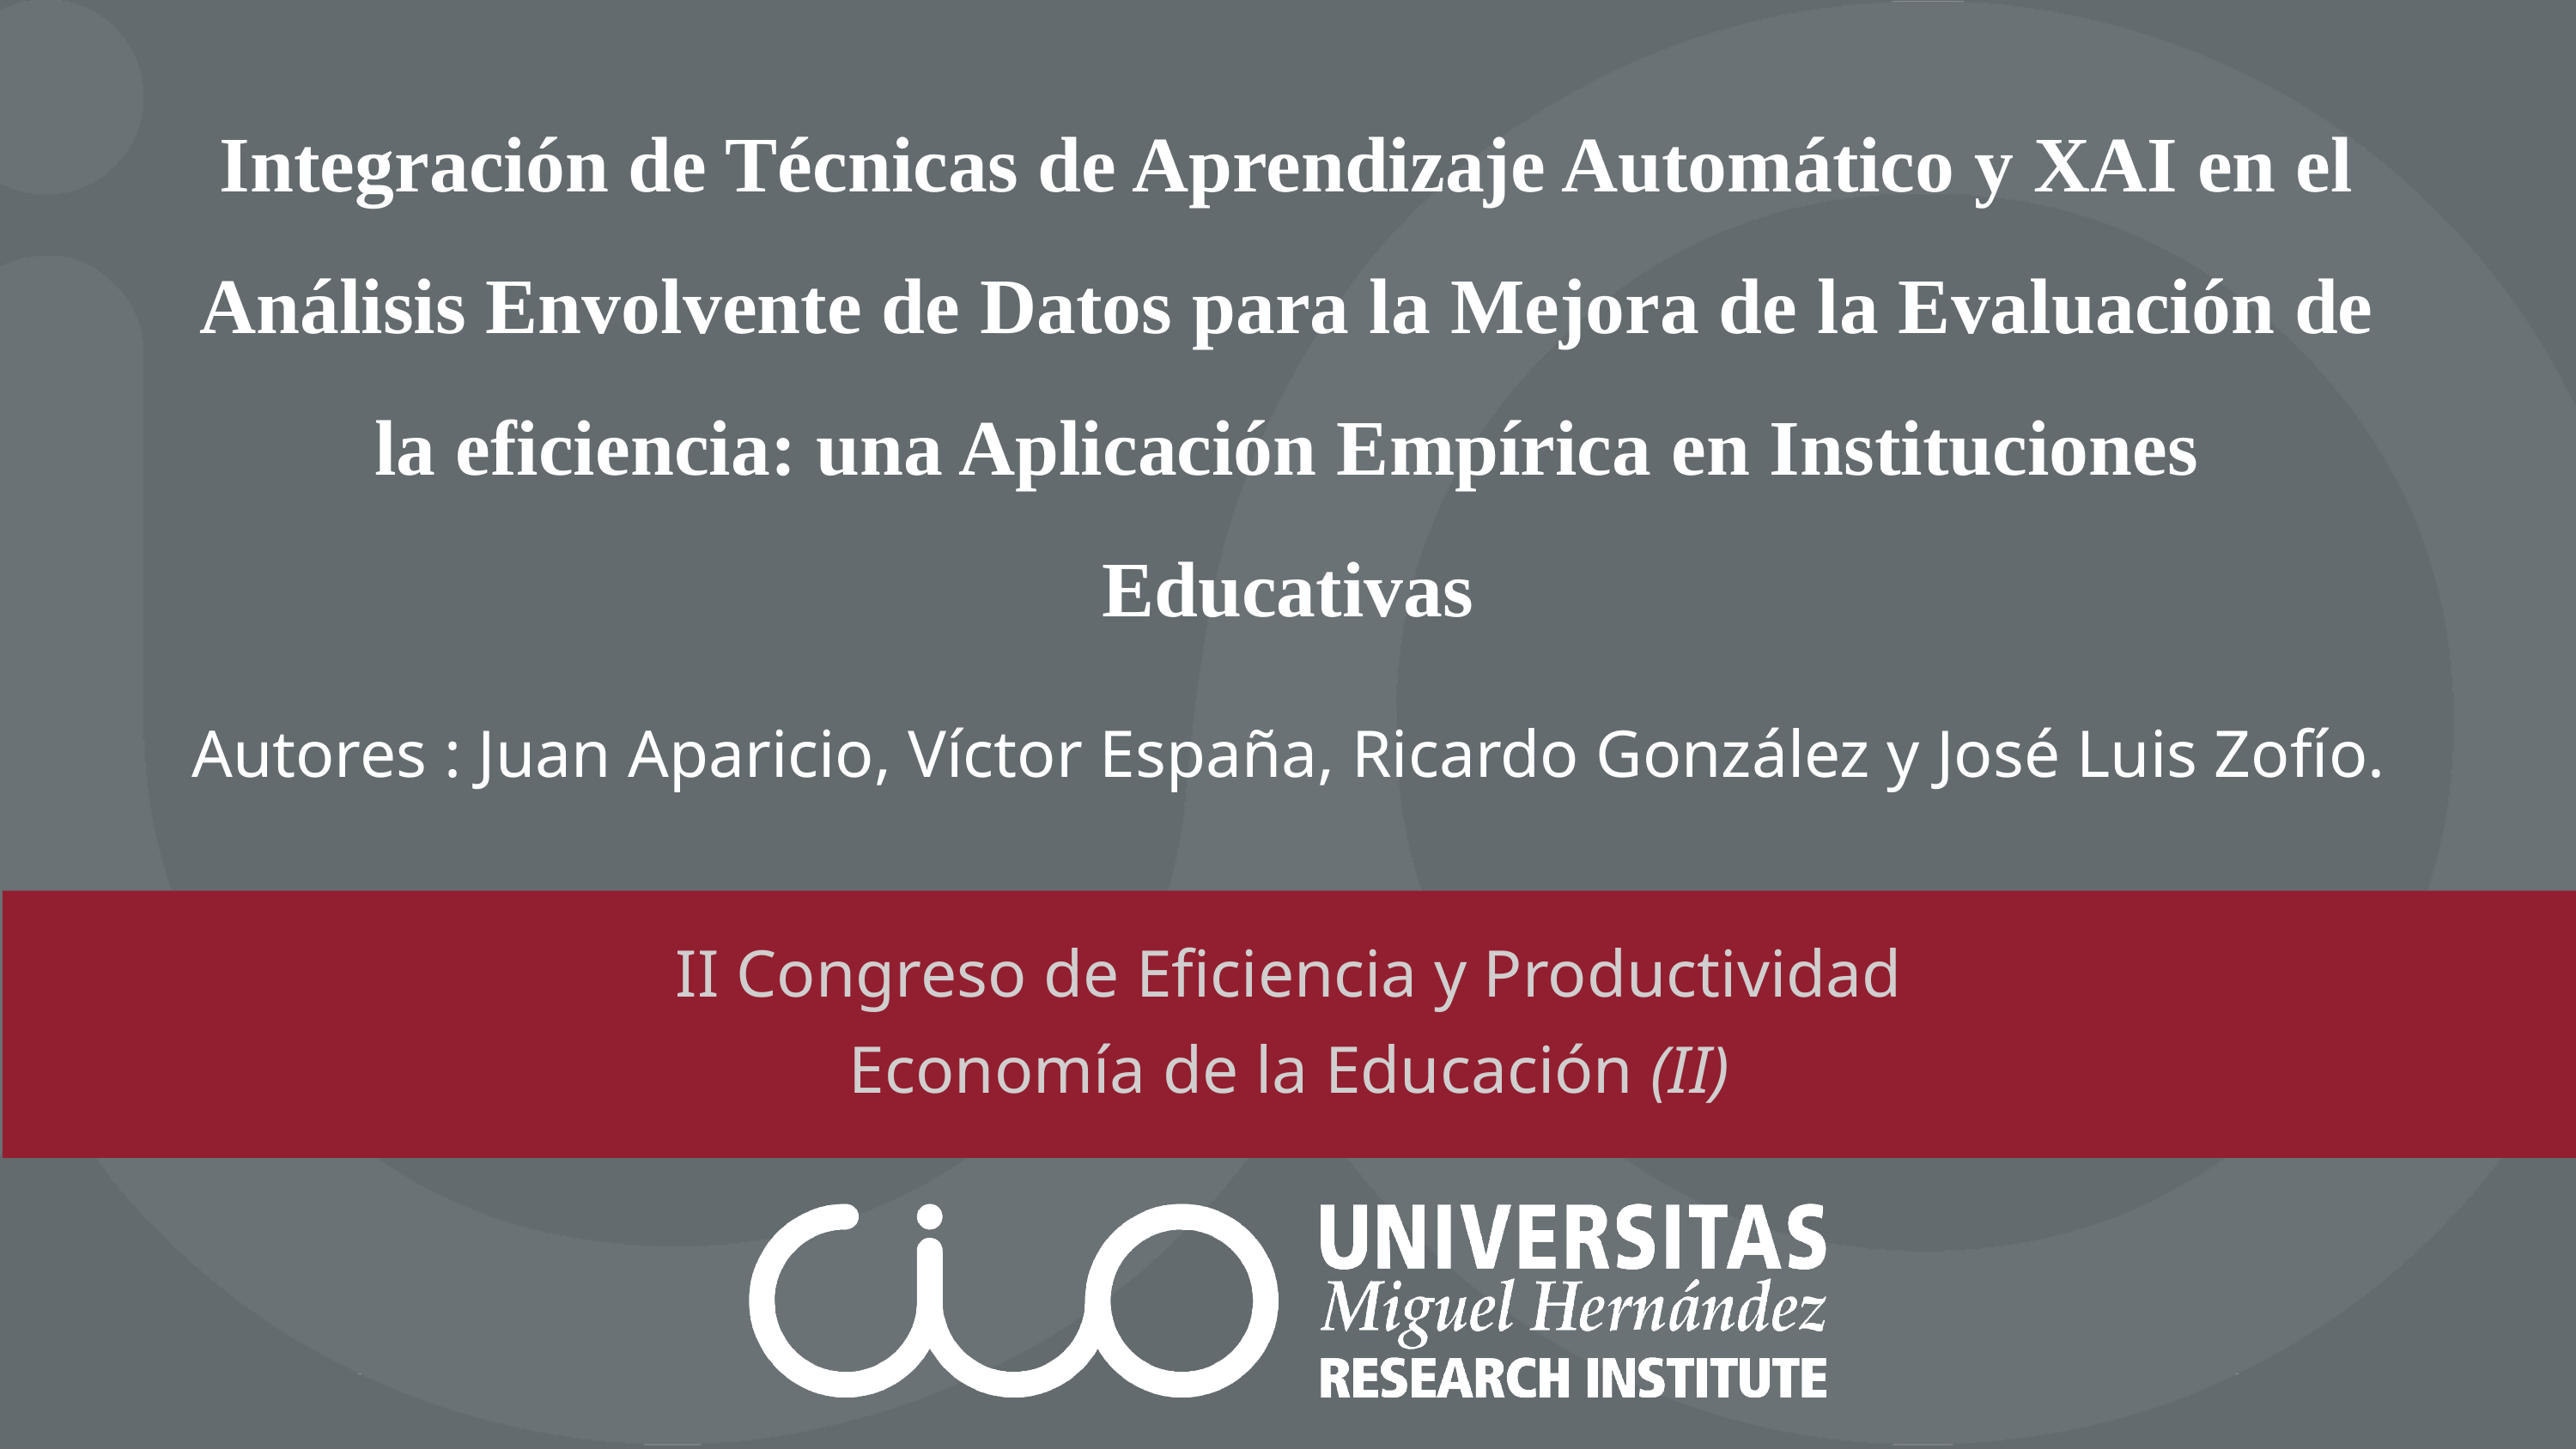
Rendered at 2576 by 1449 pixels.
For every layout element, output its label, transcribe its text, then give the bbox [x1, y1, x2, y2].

picture [0, 0, 2576, 1449]
list Autores : Juan Aparicio, Víctor España, Ricardo González y José Luis Zofío. [178, 587, 2401, 925]
title Integración de Técnicas de Aprendizaje Automático y XAI en el Análisis Envolvente de Datos para la Mejora de la Evaluación de la eficiencia: una Aplicación Empírica en Instituciones Educativas [177, 88, 2399, 553]
subtitle II Congreso de Eficiencia y Productividad Economía de la Educación (II) [2, 890, 2576, 1158]
